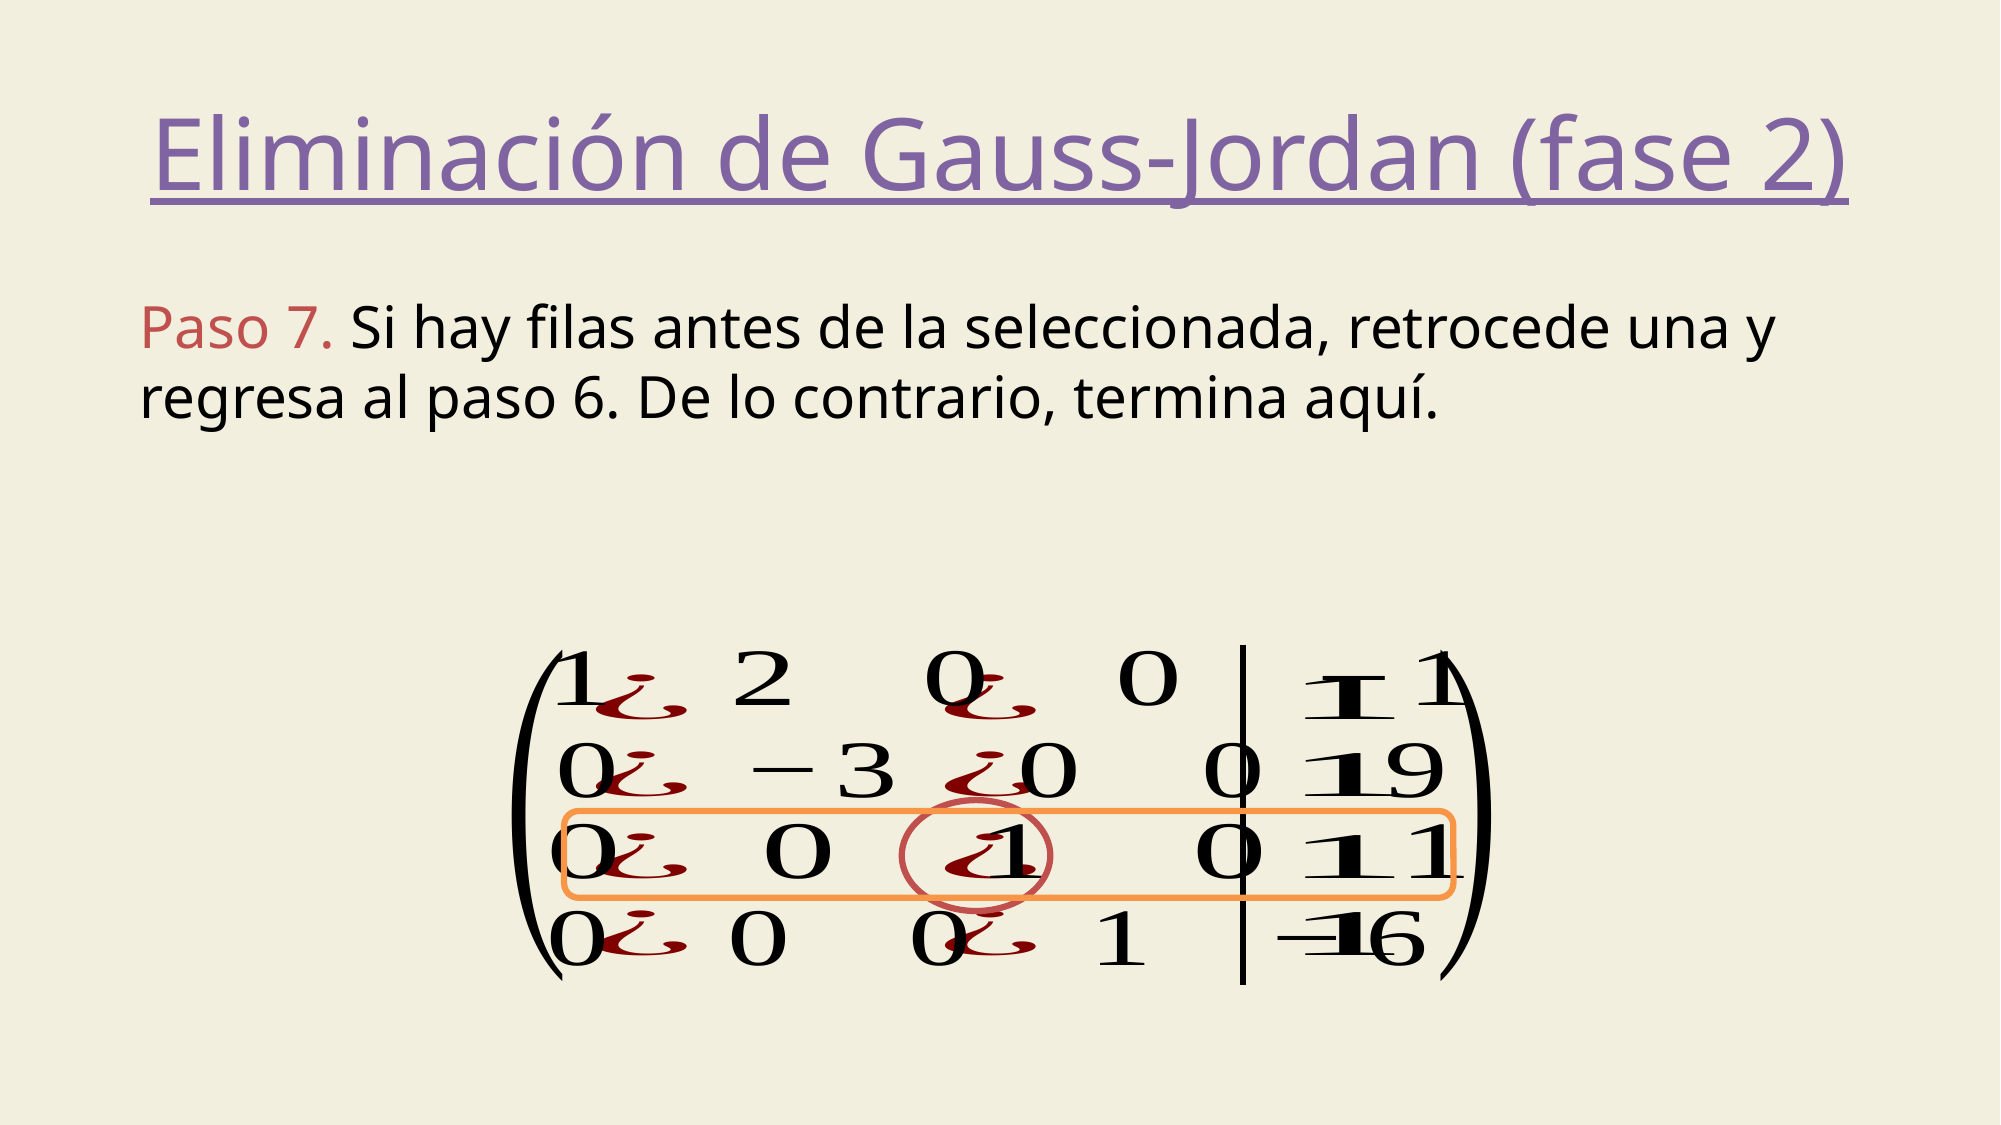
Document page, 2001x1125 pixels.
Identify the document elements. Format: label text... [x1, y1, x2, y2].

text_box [490, 644, 1510, 986]
text_box Eliminación de Gauss-Jordan (fase 2) [98, 82, 1902, 218]
text_box Paso 7. Si hay filas antes de la seleccionada, retrocede una y regresa al paso 6. De lo contrario, termina aquí. [124, 282, 1876, 438]
